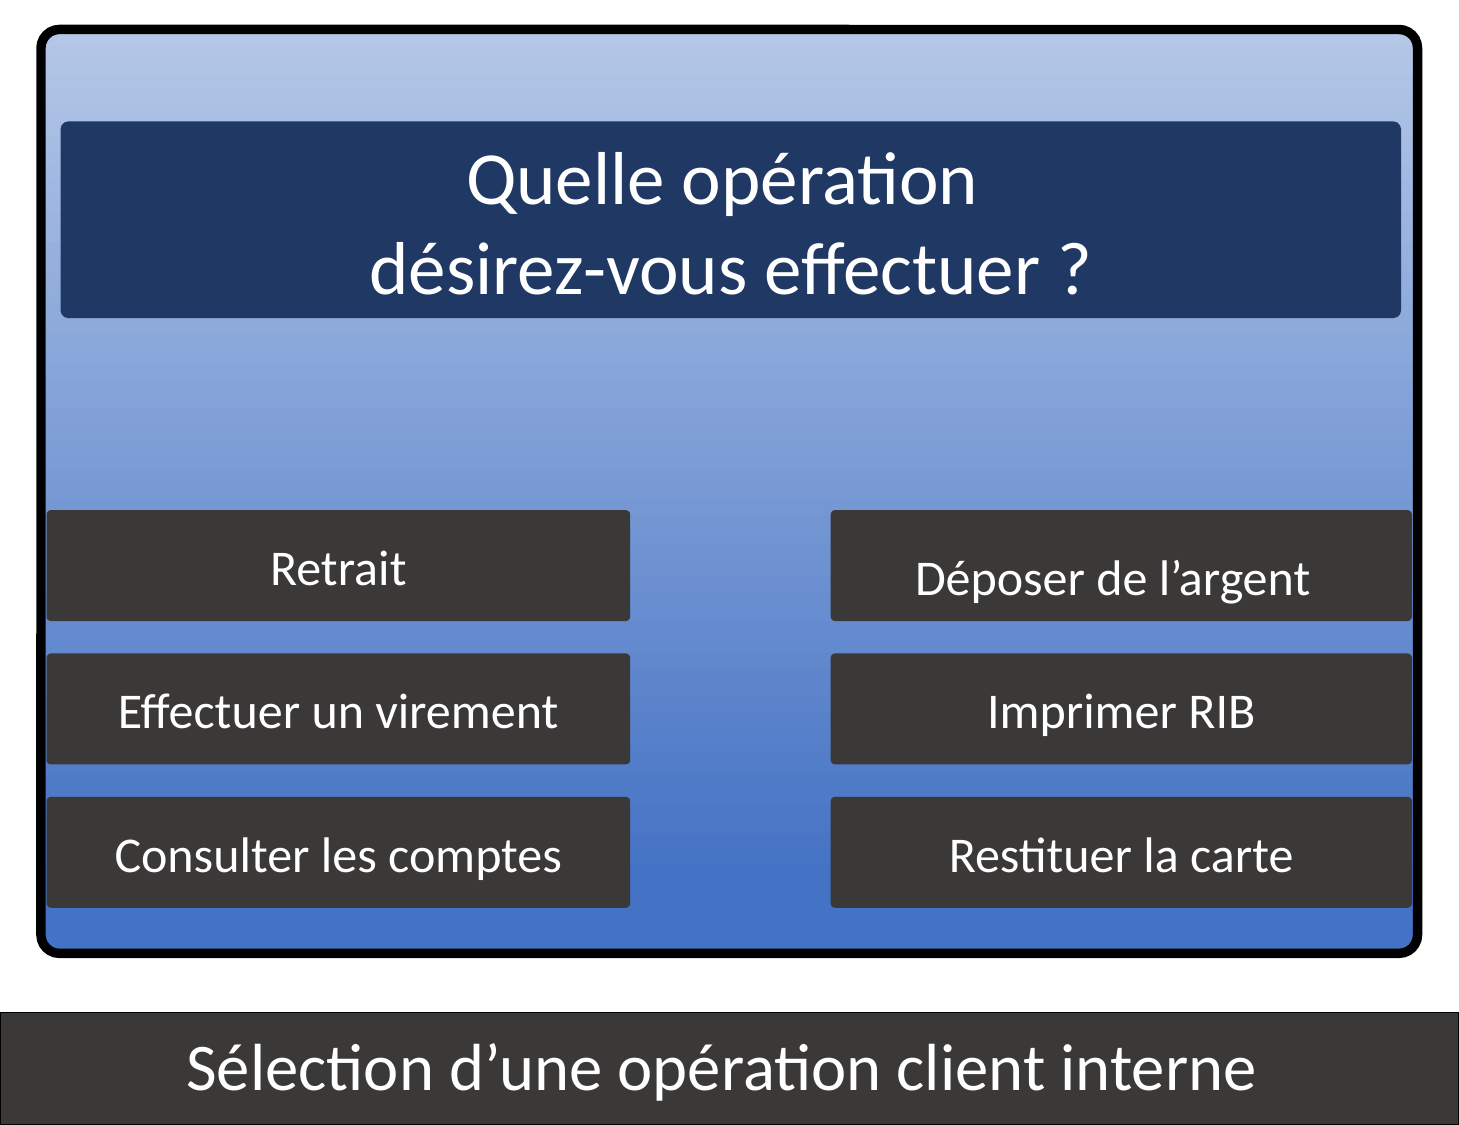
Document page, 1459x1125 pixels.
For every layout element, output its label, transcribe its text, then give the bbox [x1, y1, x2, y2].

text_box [40, 29, 1418, 954]
subtitle Sélection d’une opération client interne [0, 1012, 1459, 1125]
